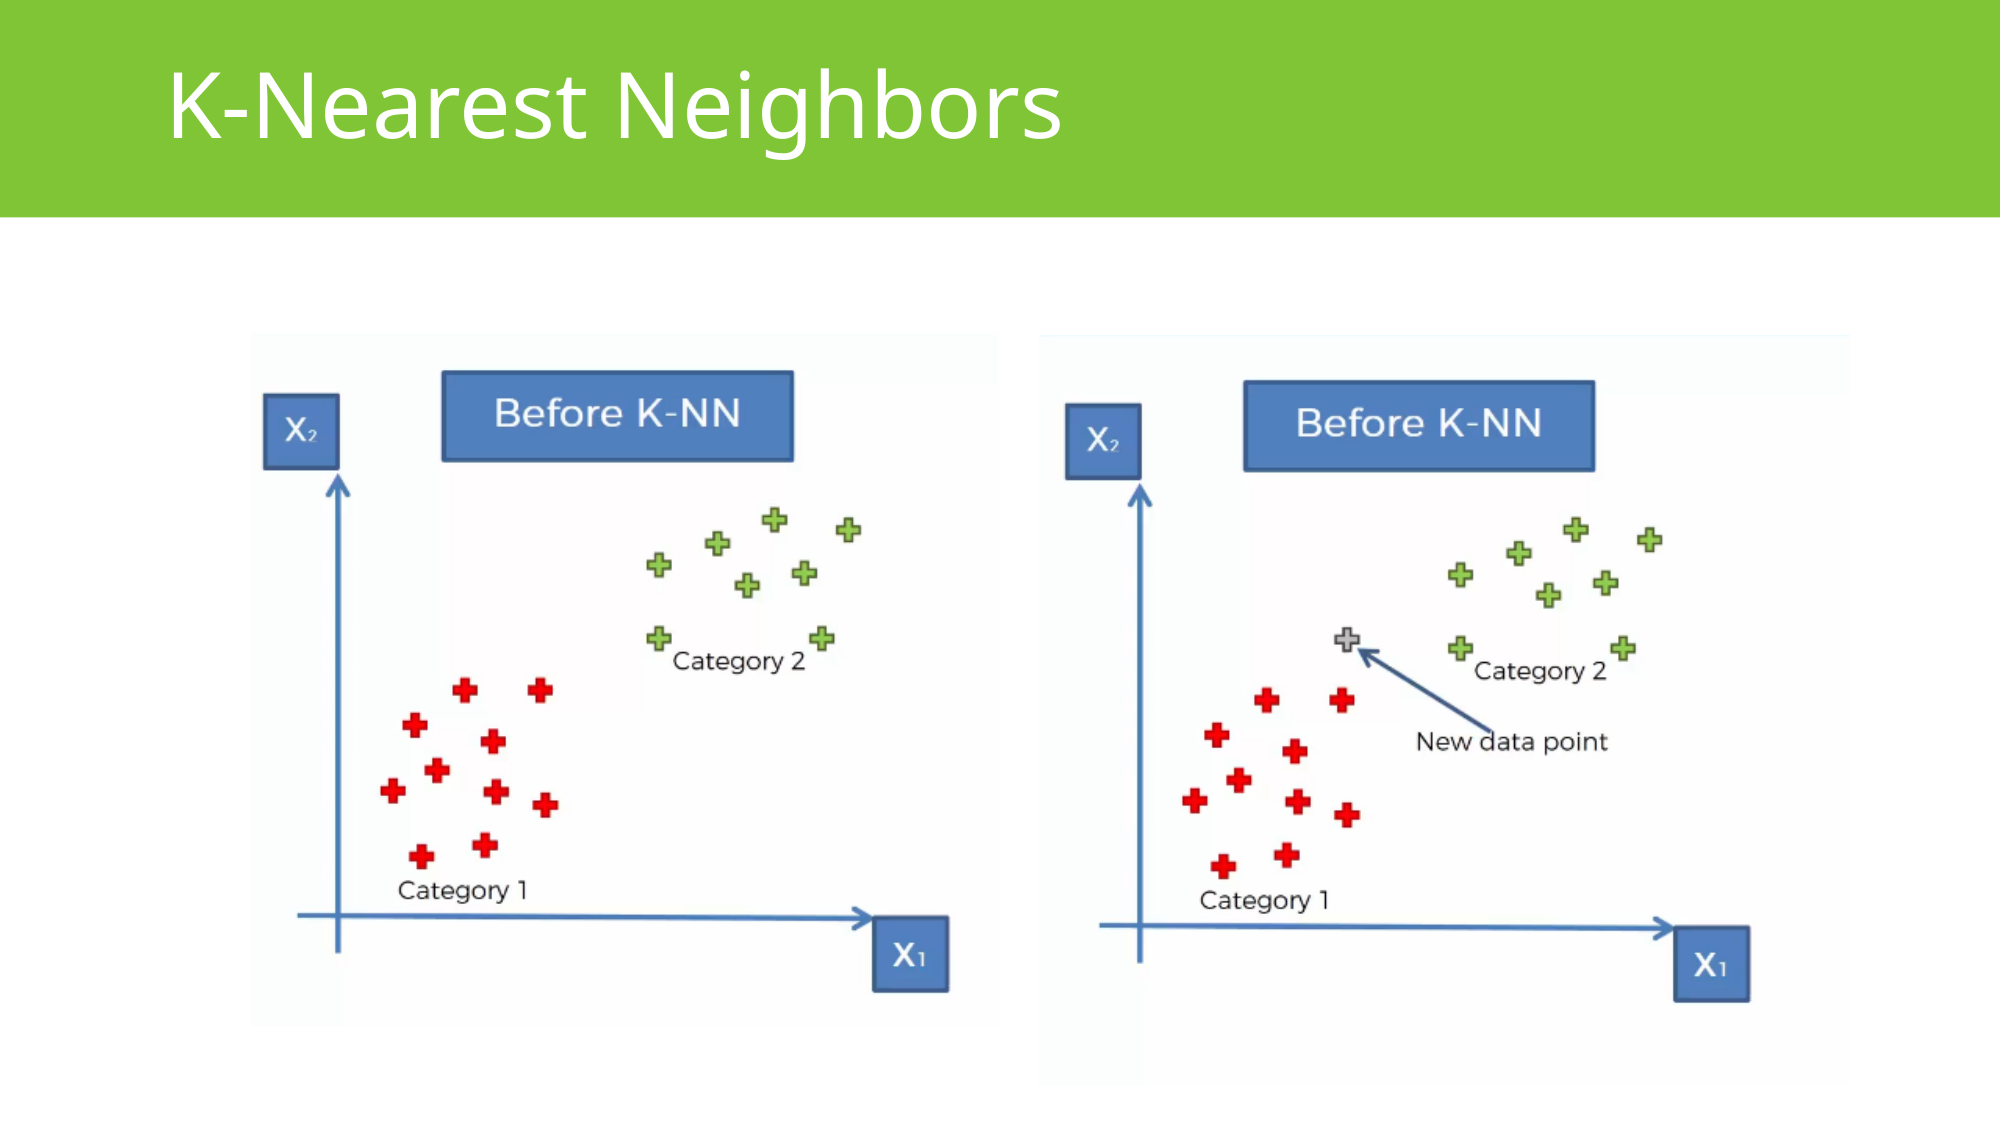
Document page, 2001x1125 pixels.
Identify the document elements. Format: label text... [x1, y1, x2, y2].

title K-Nearest Neighbors [0, 0, 2000, 218]
picture [251, 333, 999, 1026]
picture [1038, 335, 1850, 1086]
